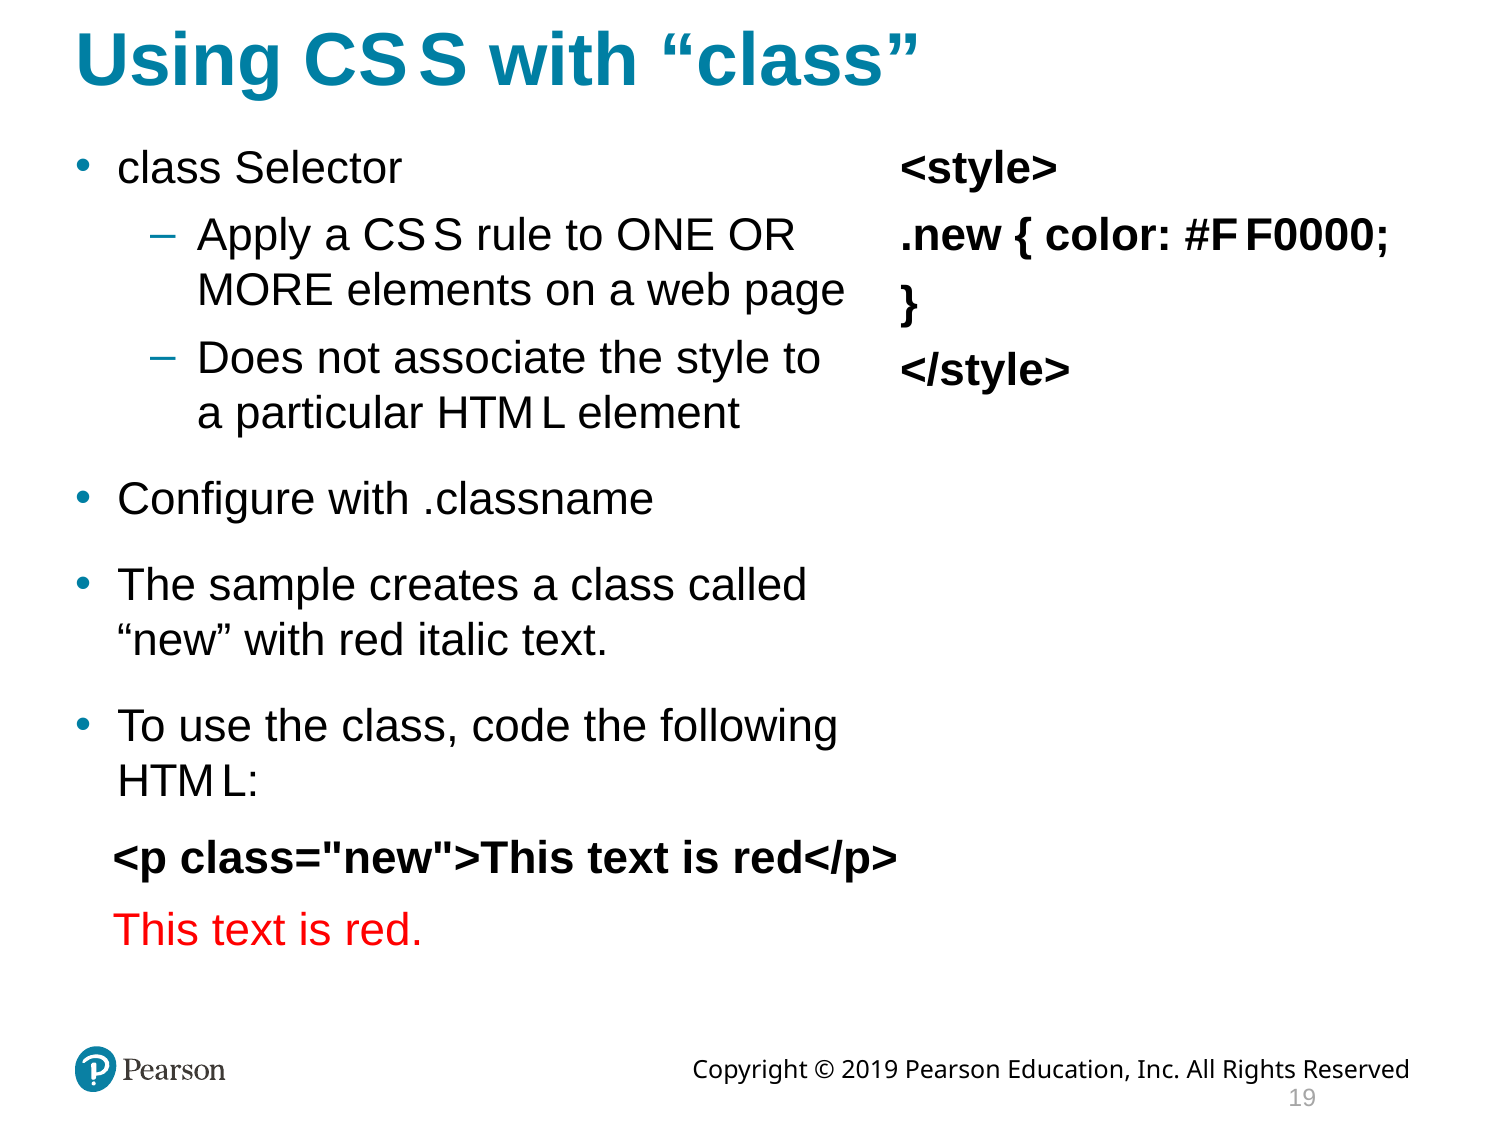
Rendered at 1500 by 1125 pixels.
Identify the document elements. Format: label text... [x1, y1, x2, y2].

list This text is red. [75, 900, 1413, 1125]
list <style> .new { color: #F F0000; } </style> [900, 137, 1413, 776]
list <p class="new">This text is red</p> [75, 828, 1413, 900]
list class Selector Apply a C S S rule to ONE OR MORE elements on a web page Does not associate the style to a particular H T M L element Configure with .classname The sample creates a class called “new” with red italic text. To use the class, code the following H T M L: [75, 137, 850, 807]
title Using C S S with “class” [75, 0, 1413, 101]
